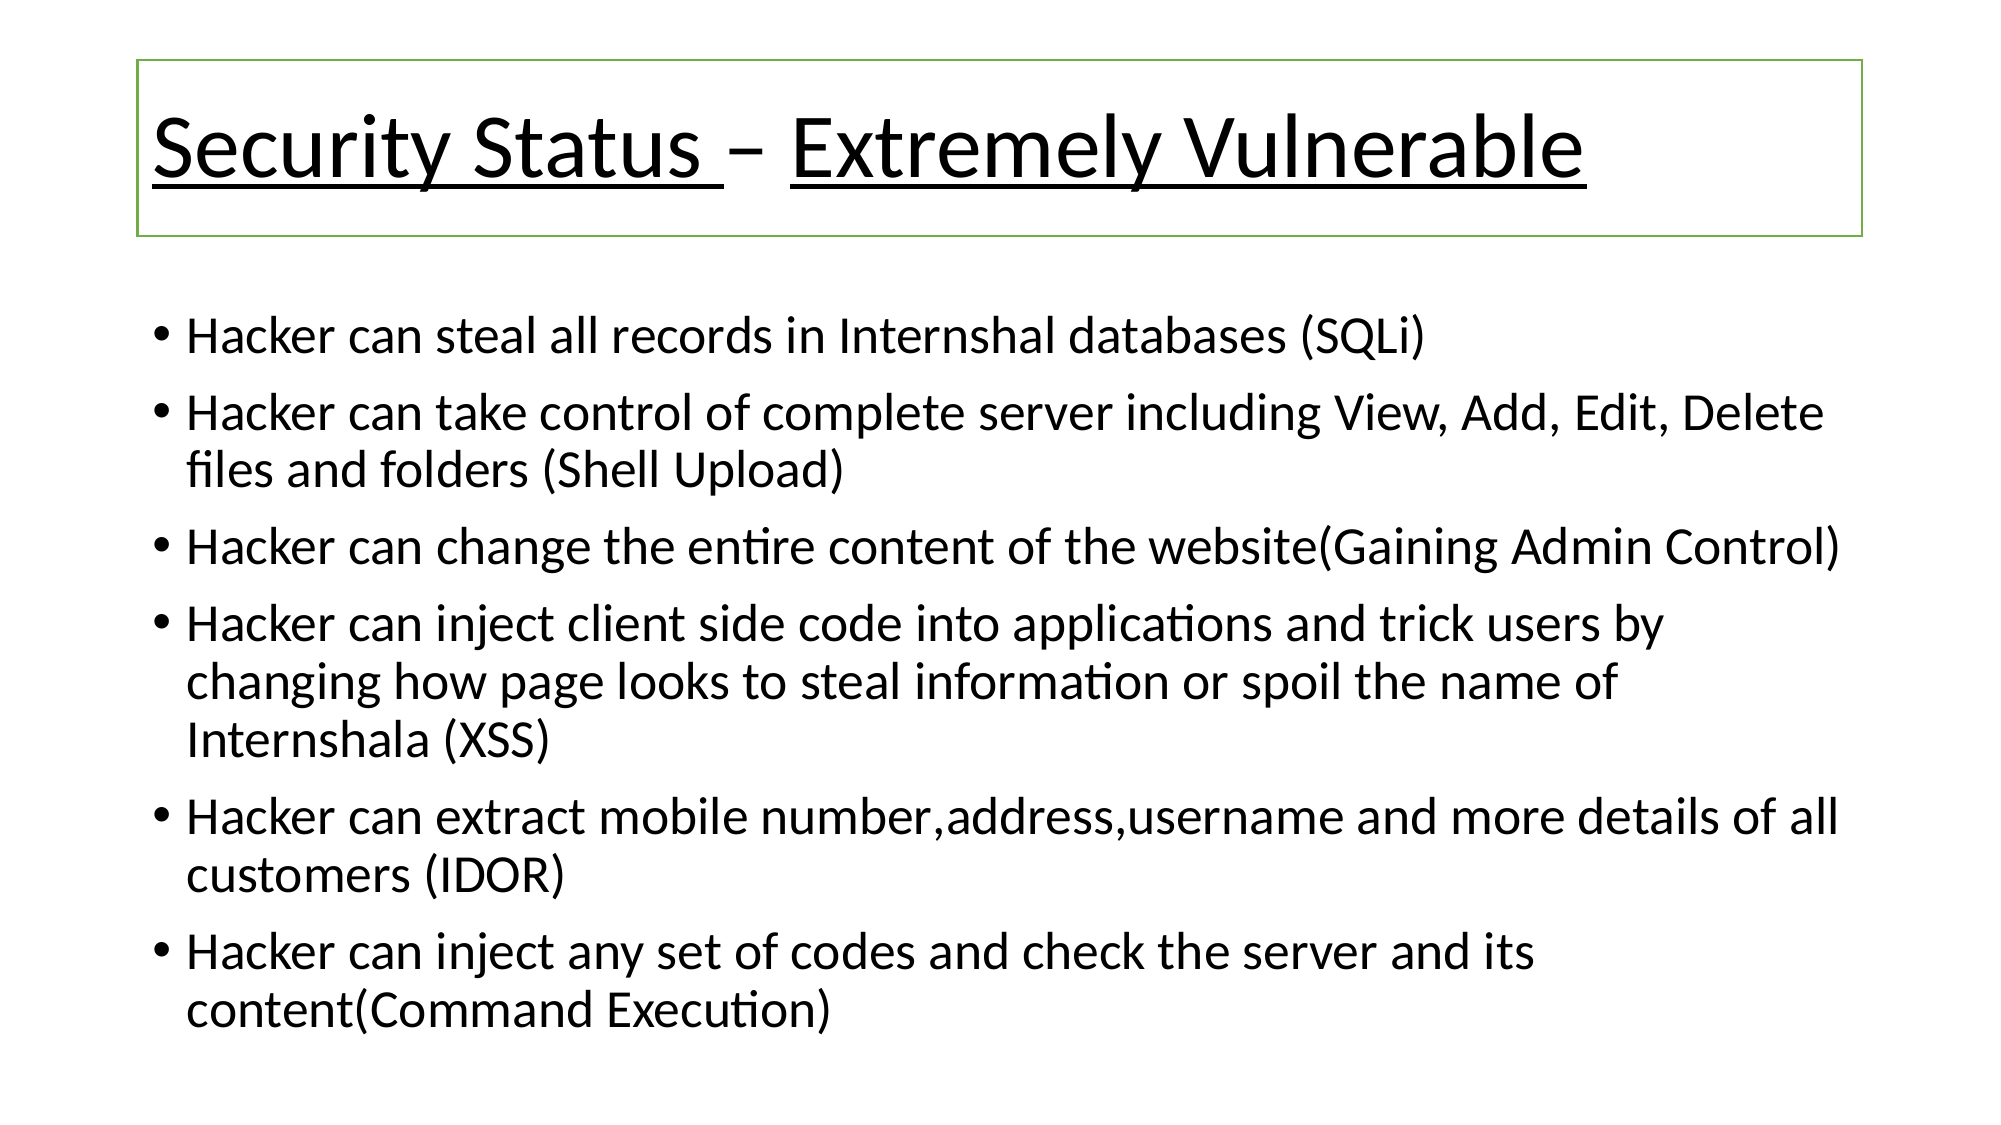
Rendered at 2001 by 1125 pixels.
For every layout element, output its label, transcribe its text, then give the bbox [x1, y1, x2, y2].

title Security Status – Extremely Vulnerable [136, 59, 1863, 237]
list Hacker can steal all records in Internshal databases (SQLi) Hacker can take control of complete server including View, Add, Edit, Delete files and folders (Shell Upload) Hacker can change the entire content of the website(Gaining Admin Control) Hacker can inject client side code into applications and trick users by changing how page looks to steal information or spoil the name of Internshala (XSS) Hacker can extract mobile number,address,username and more details of all customers (IDOR) Hacker can inject any set of codes and check the server and its content(Command Execution) [137, 299, 1863, 1092]
